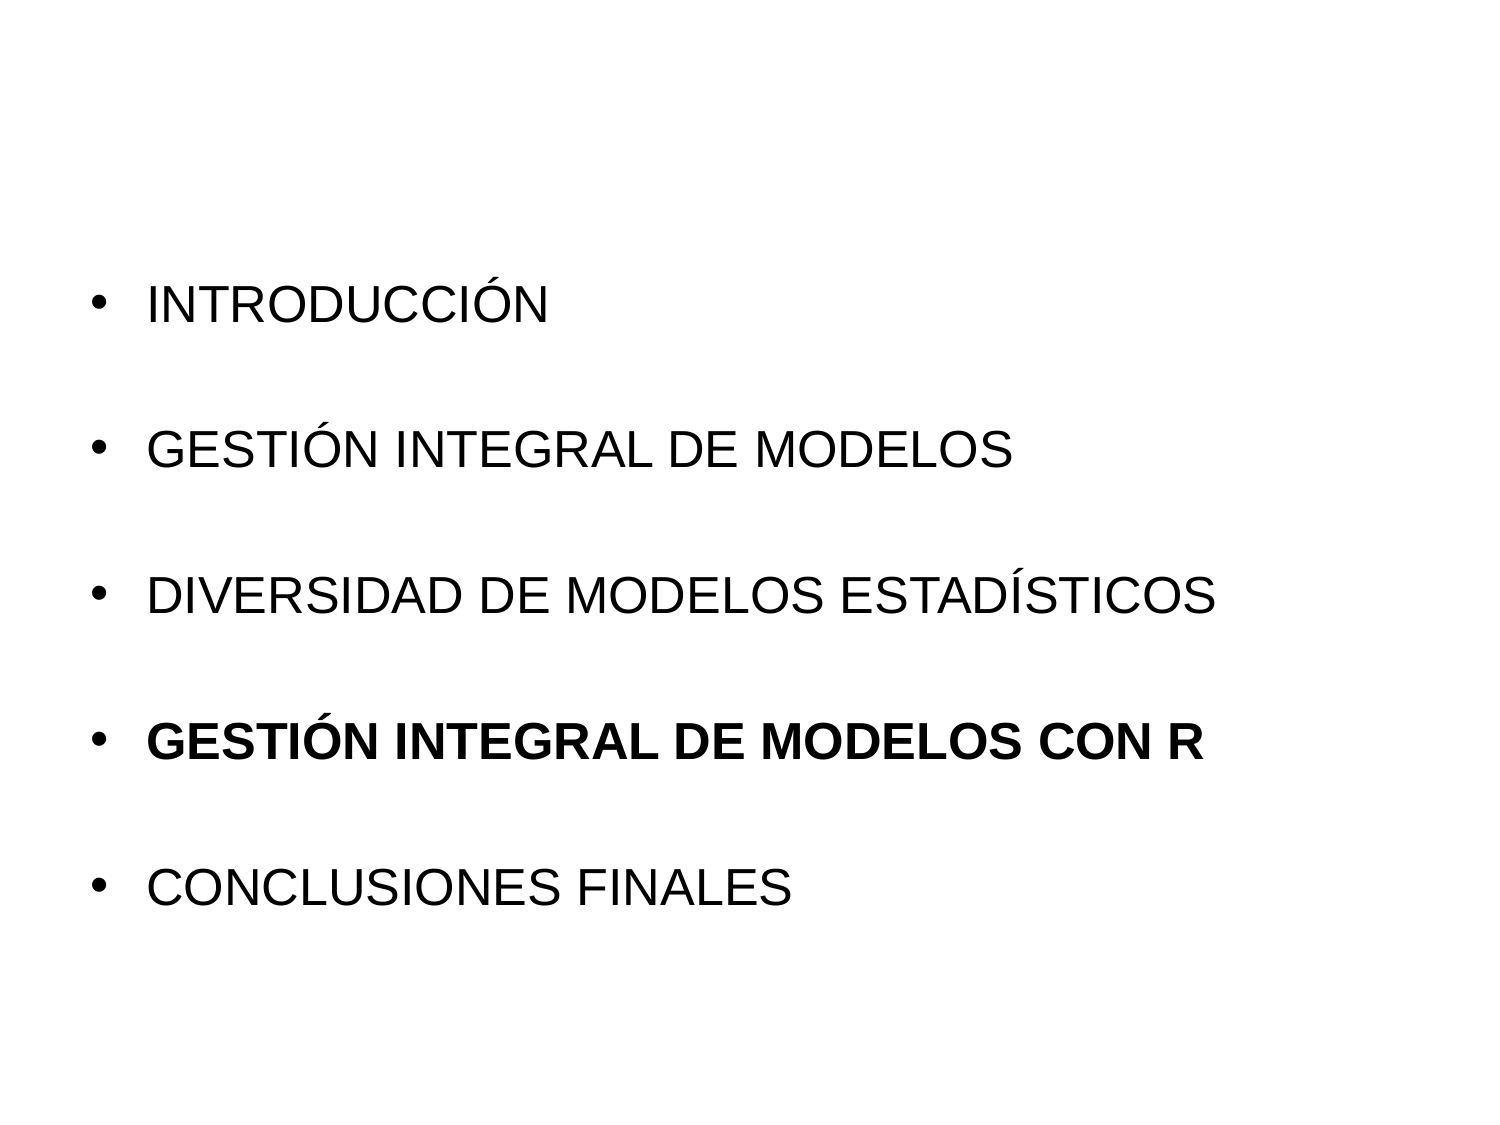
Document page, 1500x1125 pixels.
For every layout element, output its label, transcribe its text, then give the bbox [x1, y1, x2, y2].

list INTRODUCCIÓN GESTIÓN INTEGRAL DE MODELOS DIVERSIDAD DE MODELOS ESTADÍSTICOS GESTIÓN INTEGRAL DE MODELOS CON R CONCLUSIONES FINALES [75, 262, 1425, 1094]
